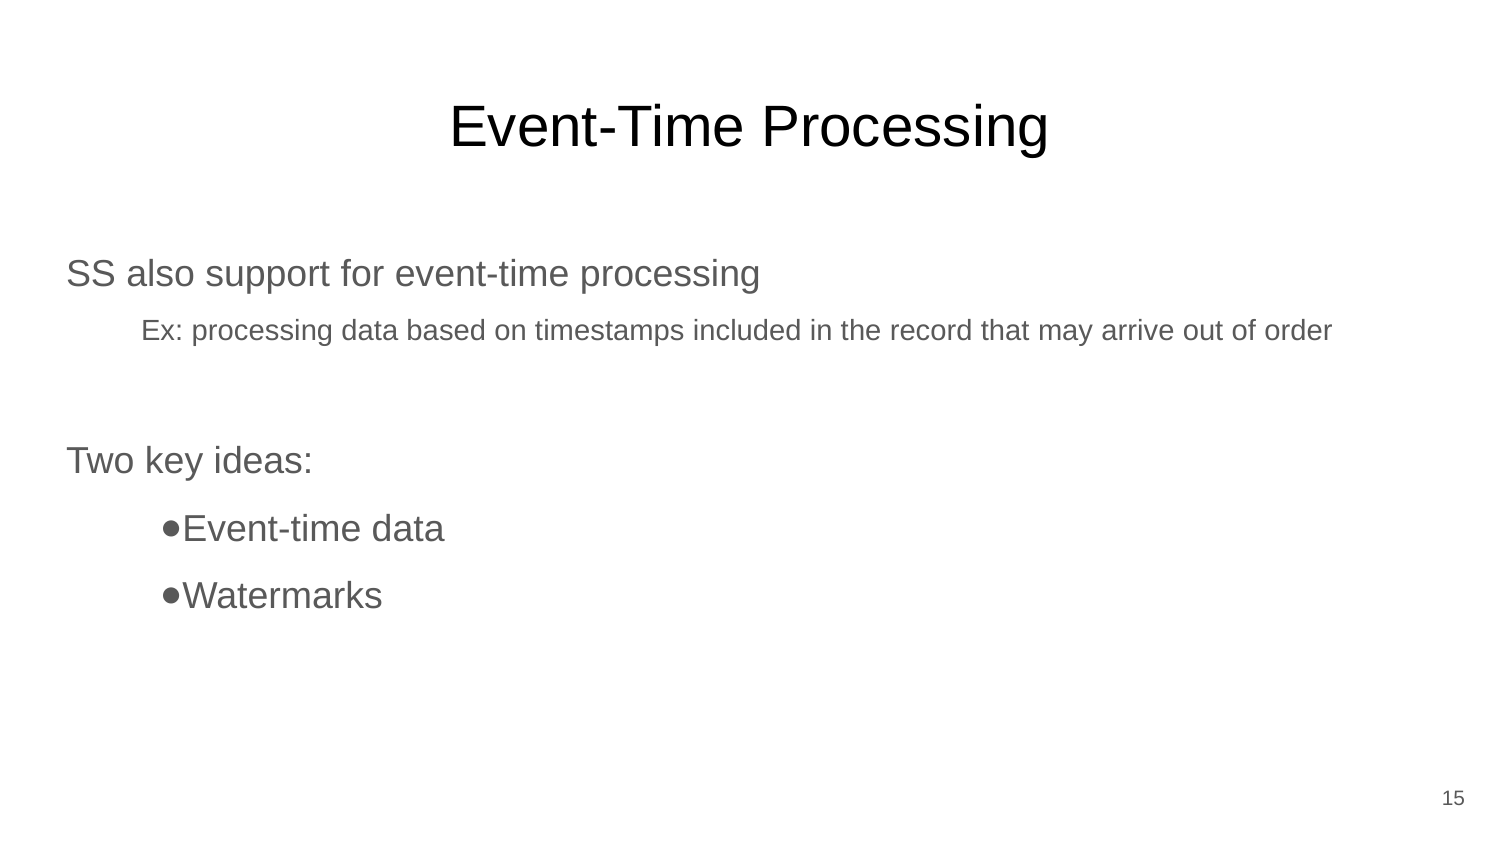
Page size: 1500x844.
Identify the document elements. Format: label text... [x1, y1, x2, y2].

title Event-Time Processing [51, 72, 1449, 167]
slide_number 15 [1389, 764, 1480, 830]
list SS also support for event-time processing Ex: processing data based on timestamps included in the record that may arrive out of order Two key ideas: Event-time data Watermarks [51, 189, 1449, 750]
